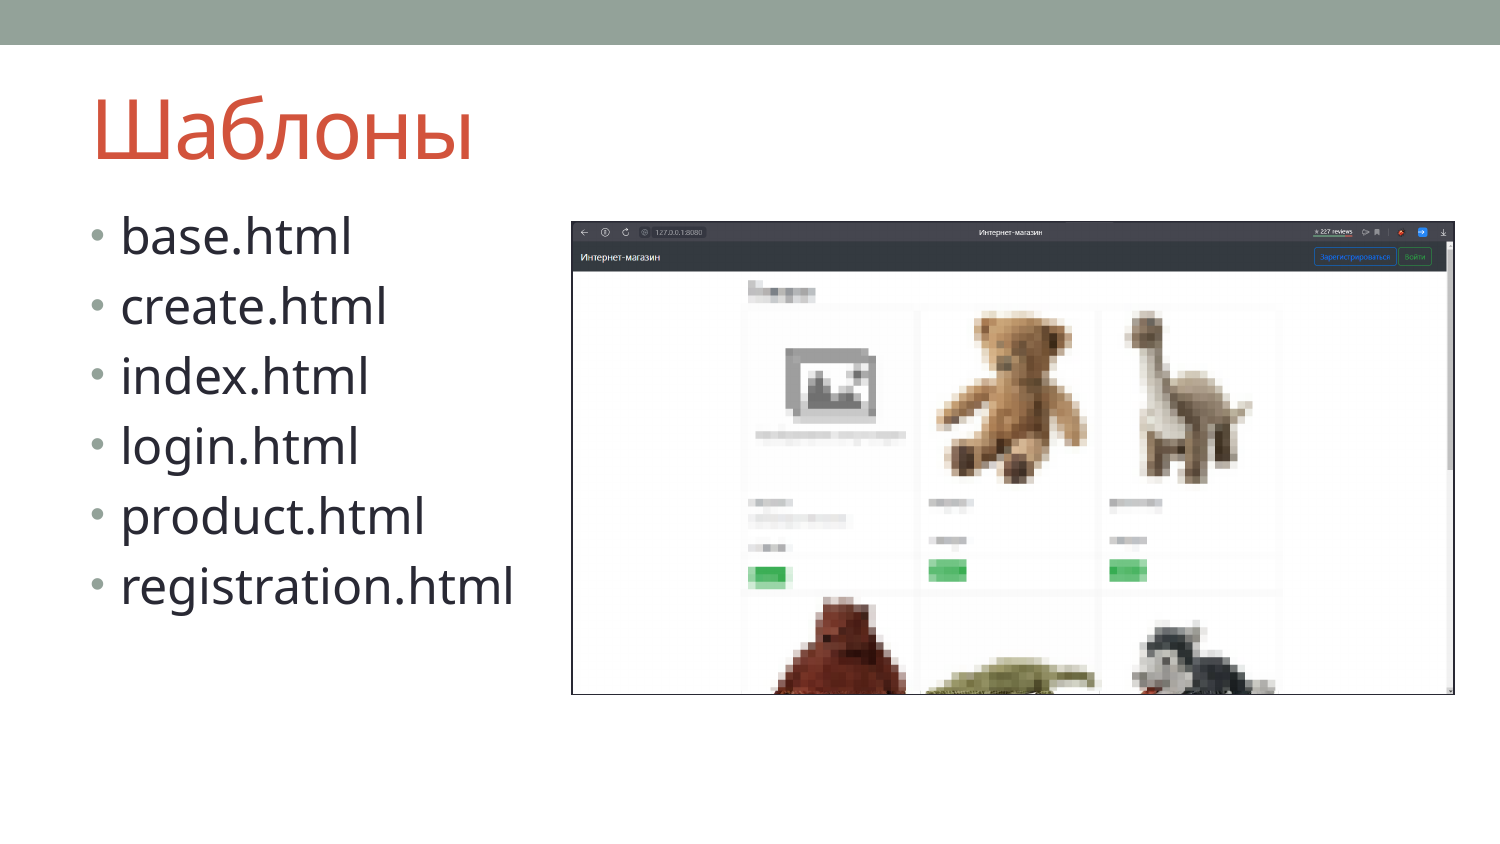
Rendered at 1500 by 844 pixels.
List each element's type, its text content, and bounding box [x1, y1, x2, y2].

list base.html create.html index.html login.html product.html registration.html [75, 196, 1425, 797]
picture [572, 222, 1454, 694]
title Шаблоны [75, 65, 1425, 188]
